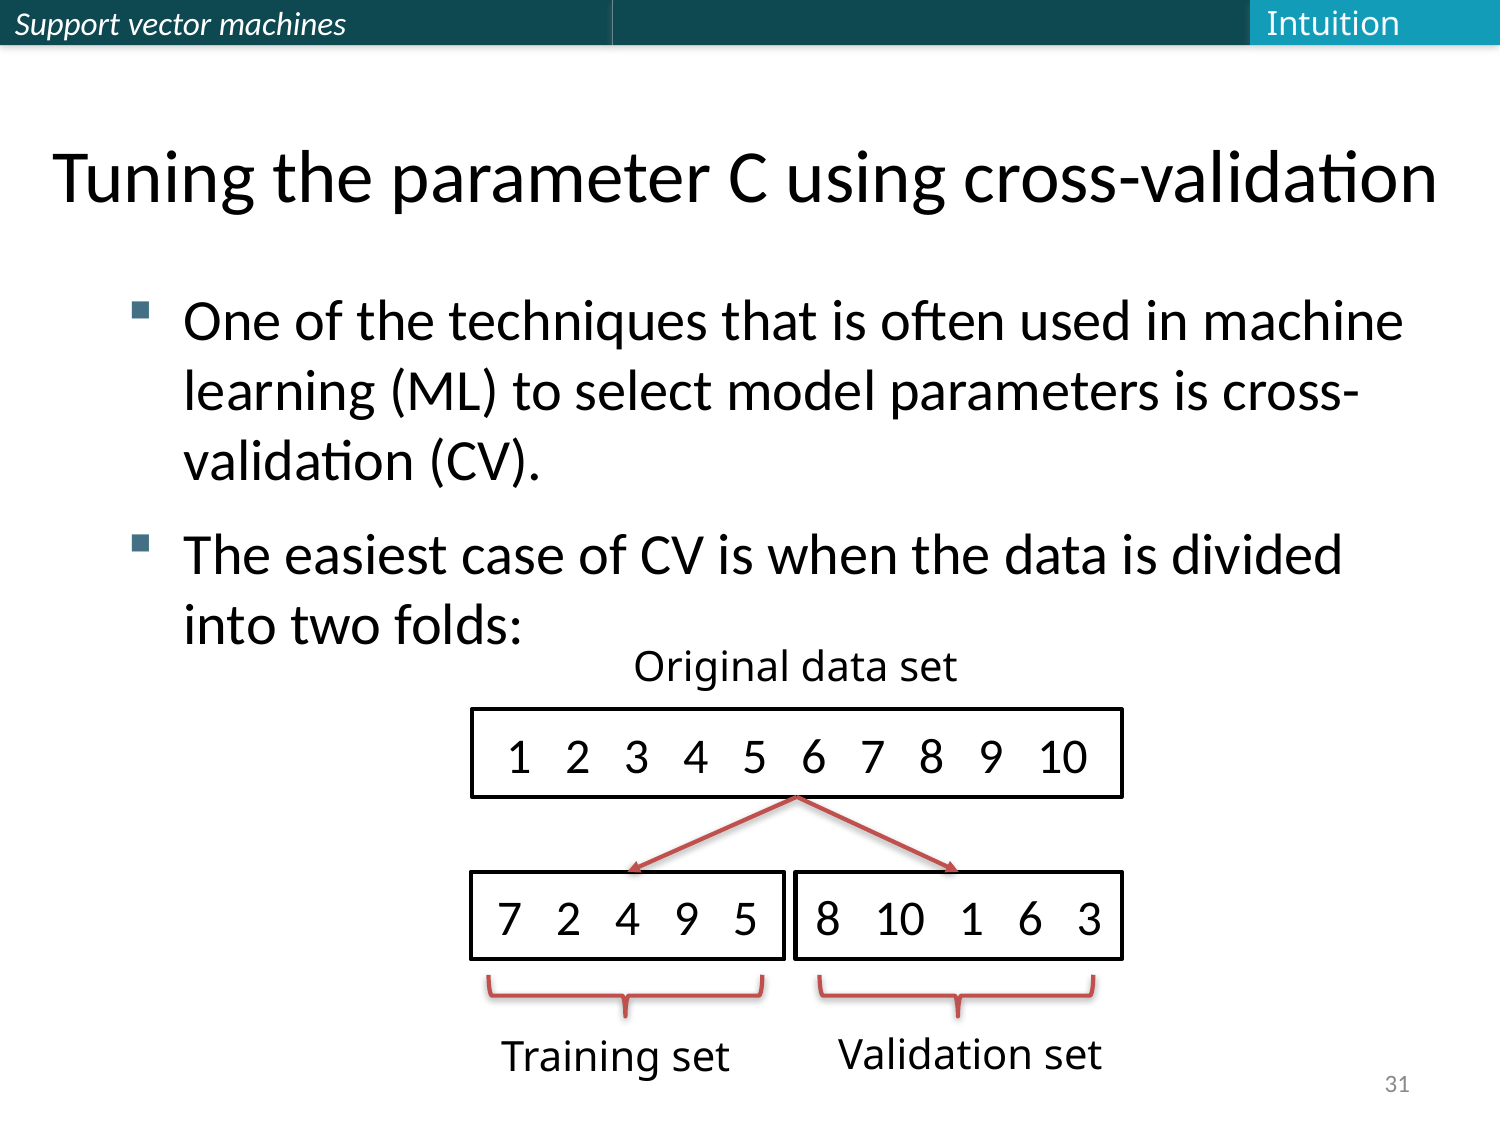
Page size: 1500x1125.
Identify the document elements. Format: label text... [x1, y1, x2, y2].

text_box Intuition [1252, 0, 1416, 50]
text_box 8 10 1 6 3 [793, 870, 1124, 961]
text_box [627, 796, 795, 873]
text_box [817, 974, 1096, 1019]
list One of the techniques that is often used in machine learning (ML) to select model parameters is cross-validation (CV). The easiest case of CV is when the data is divided into two folds: [112, 275, 1438, 1075]
text_box Original data set [618, 632, 973, 698]
text_box [486, 974, 765, 1019]
text_box 1 2 3 4 5 6 7 8 9 10 [470, 707, 1124, 799]
title Tuning the parameter C using cross-validation [37, 62, 1463, 225]
text_box Training set [486, 1021, 746, 1087]
text_box Validation set [823, 1020, 1118, 1086]
text_box 7 2 4 9 5 [469, 870, 786, 961]
slide_number 31 [1074, 1075, 1425, 1103]
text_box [796, 796, 959, 873]
